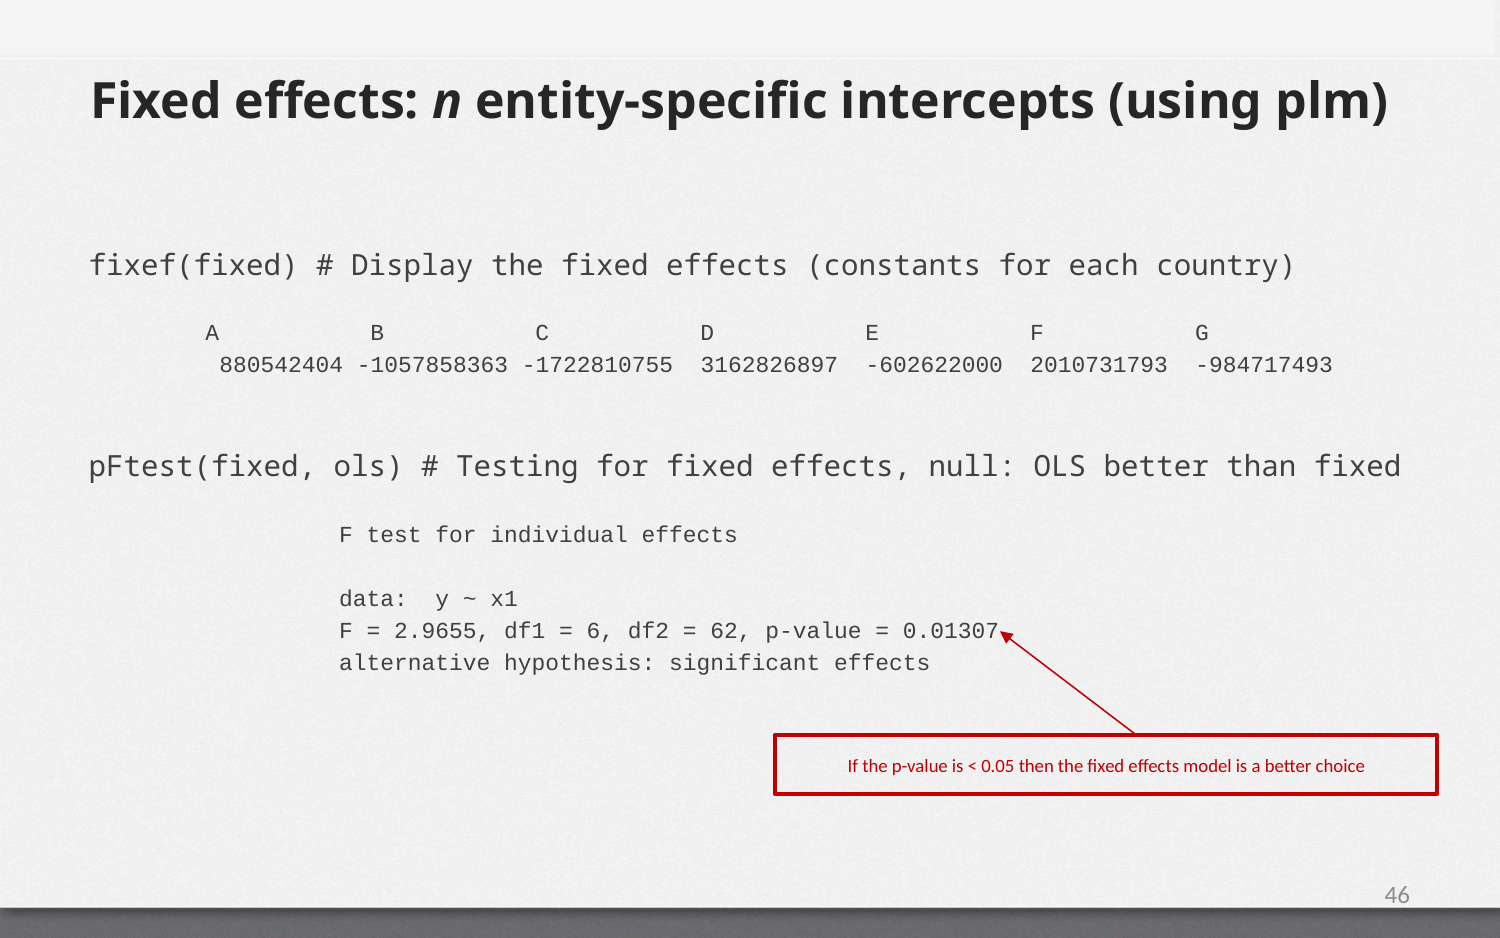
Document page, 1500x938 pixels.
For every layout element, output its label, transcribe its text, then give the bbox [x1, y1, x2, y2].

slide_number 46 [1074, 868, 1425, 919]
text_box If the p-value is < 0.05 then the fixed effects model is a better choice [773, 733, 1439, 796]
picture [0, 0, 1500, 938]
title Fixed effects: n entity-specific intercepts (using plm) [75, 20, 1425, 177]
list fixef(fixed) # Display the fixed effects (constants for each country) A B C D E F G 880542404 -1057858363 -1722810755 3162826897 -602622000 2010731793 -984717493 pFtest(fixed, ols) # Testing for fixed effects, null: OLS better than fixed F test for individual effects data: y ~ x1 F = 2.9655, df1 = 6, df2 = 62, p-value = 0.01307 alternative hypothesis: significant effects [73, 197, 1424, 894]
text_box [999, 630, 1137, 736]
